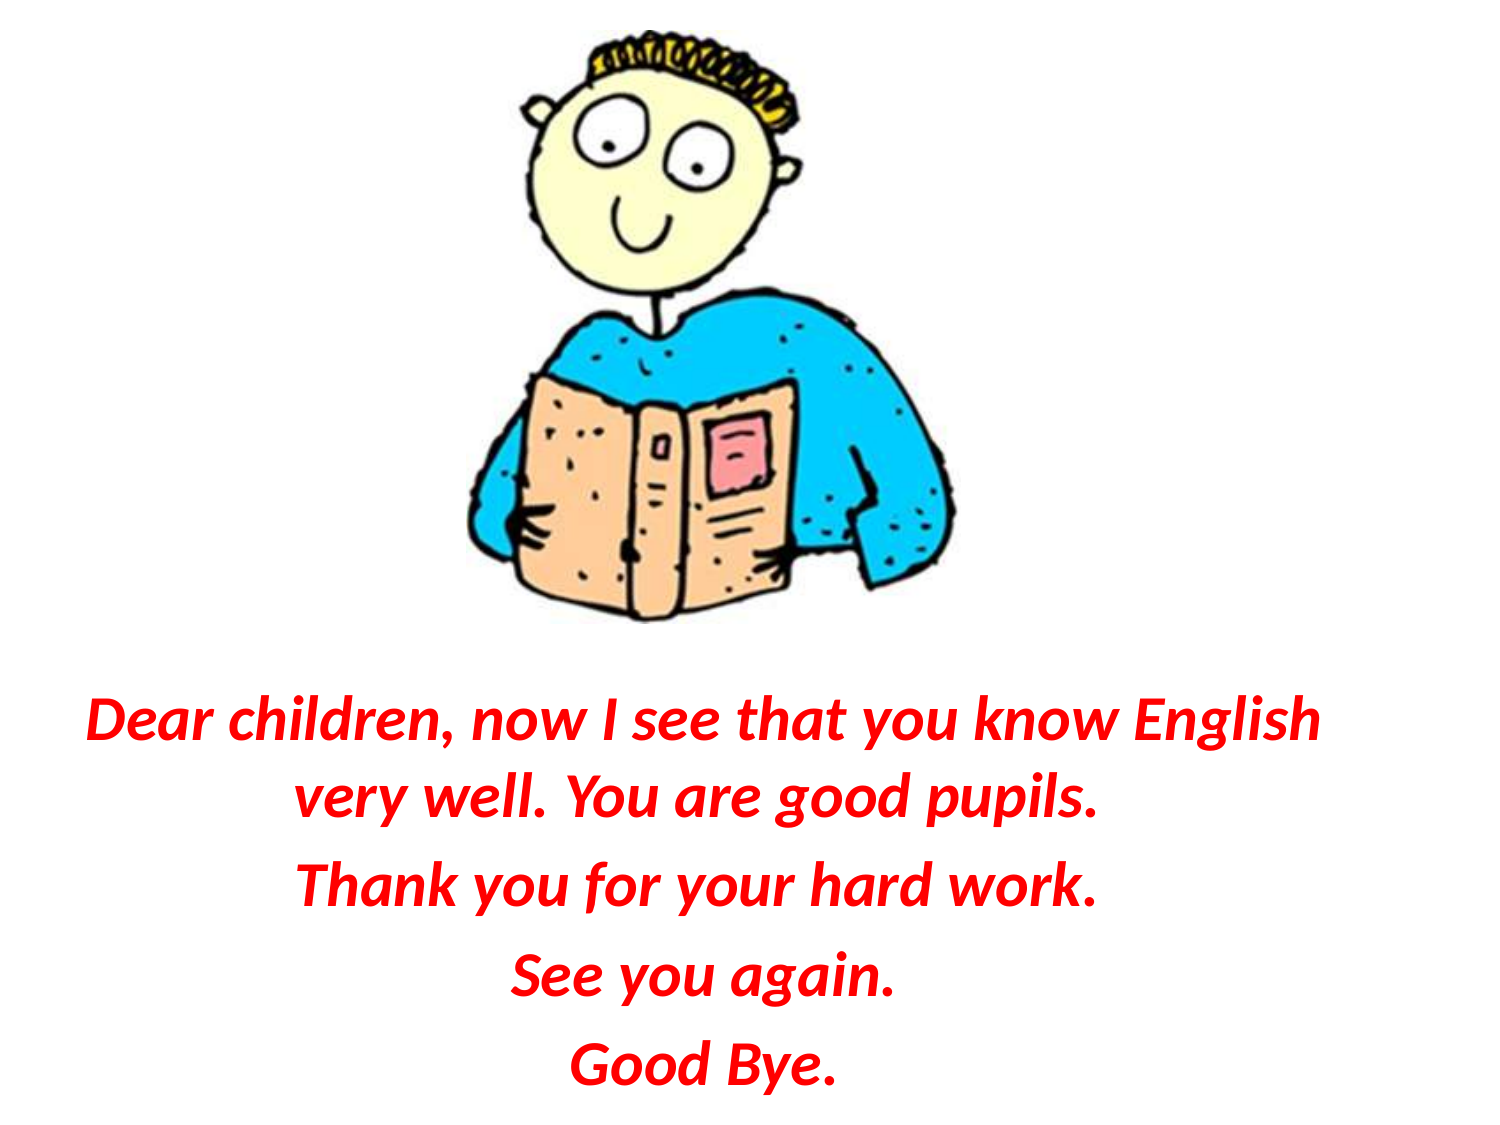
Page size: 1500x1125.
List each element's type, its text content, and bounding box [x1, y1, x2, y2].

picture [466, 30, 961, 625]
list Dear children, now I see that you know English very well. You are good pupils. Thank you for your hard work. See you again. Good Bye. [0, 668, 1397, 1106]
